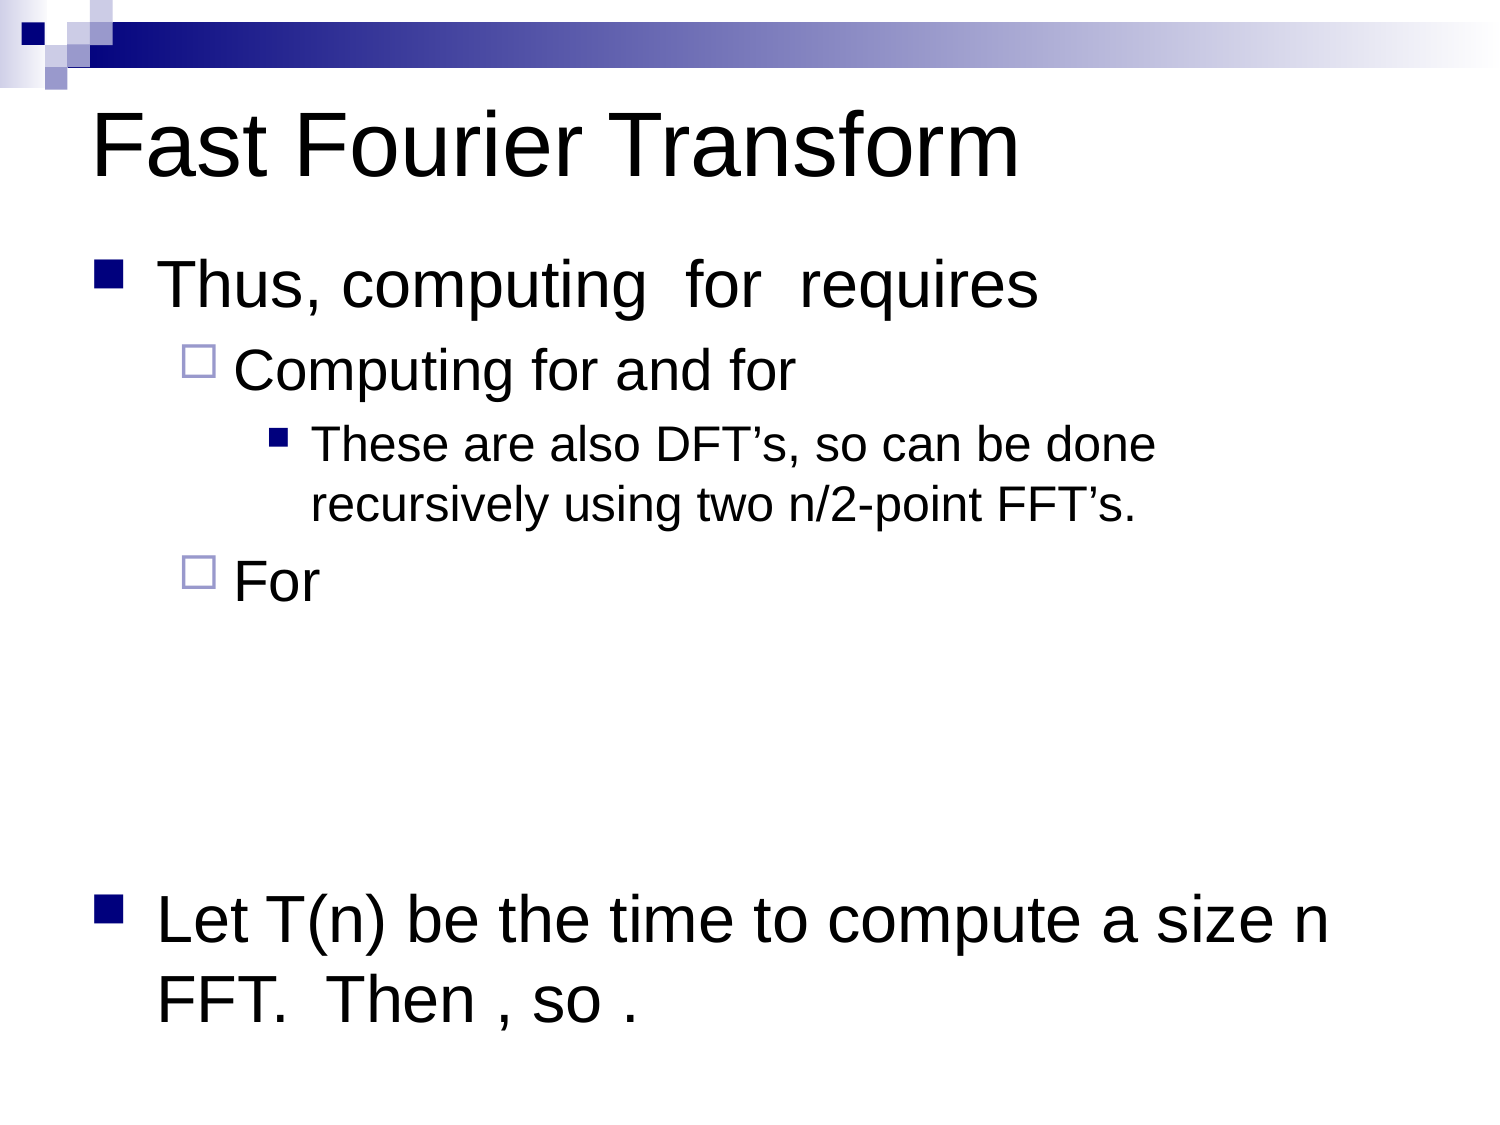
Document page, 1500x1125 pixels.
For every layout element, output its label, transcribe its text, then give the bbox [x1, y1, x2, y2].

title Fast Fourier Transform [75, 75, 1425, 205]
